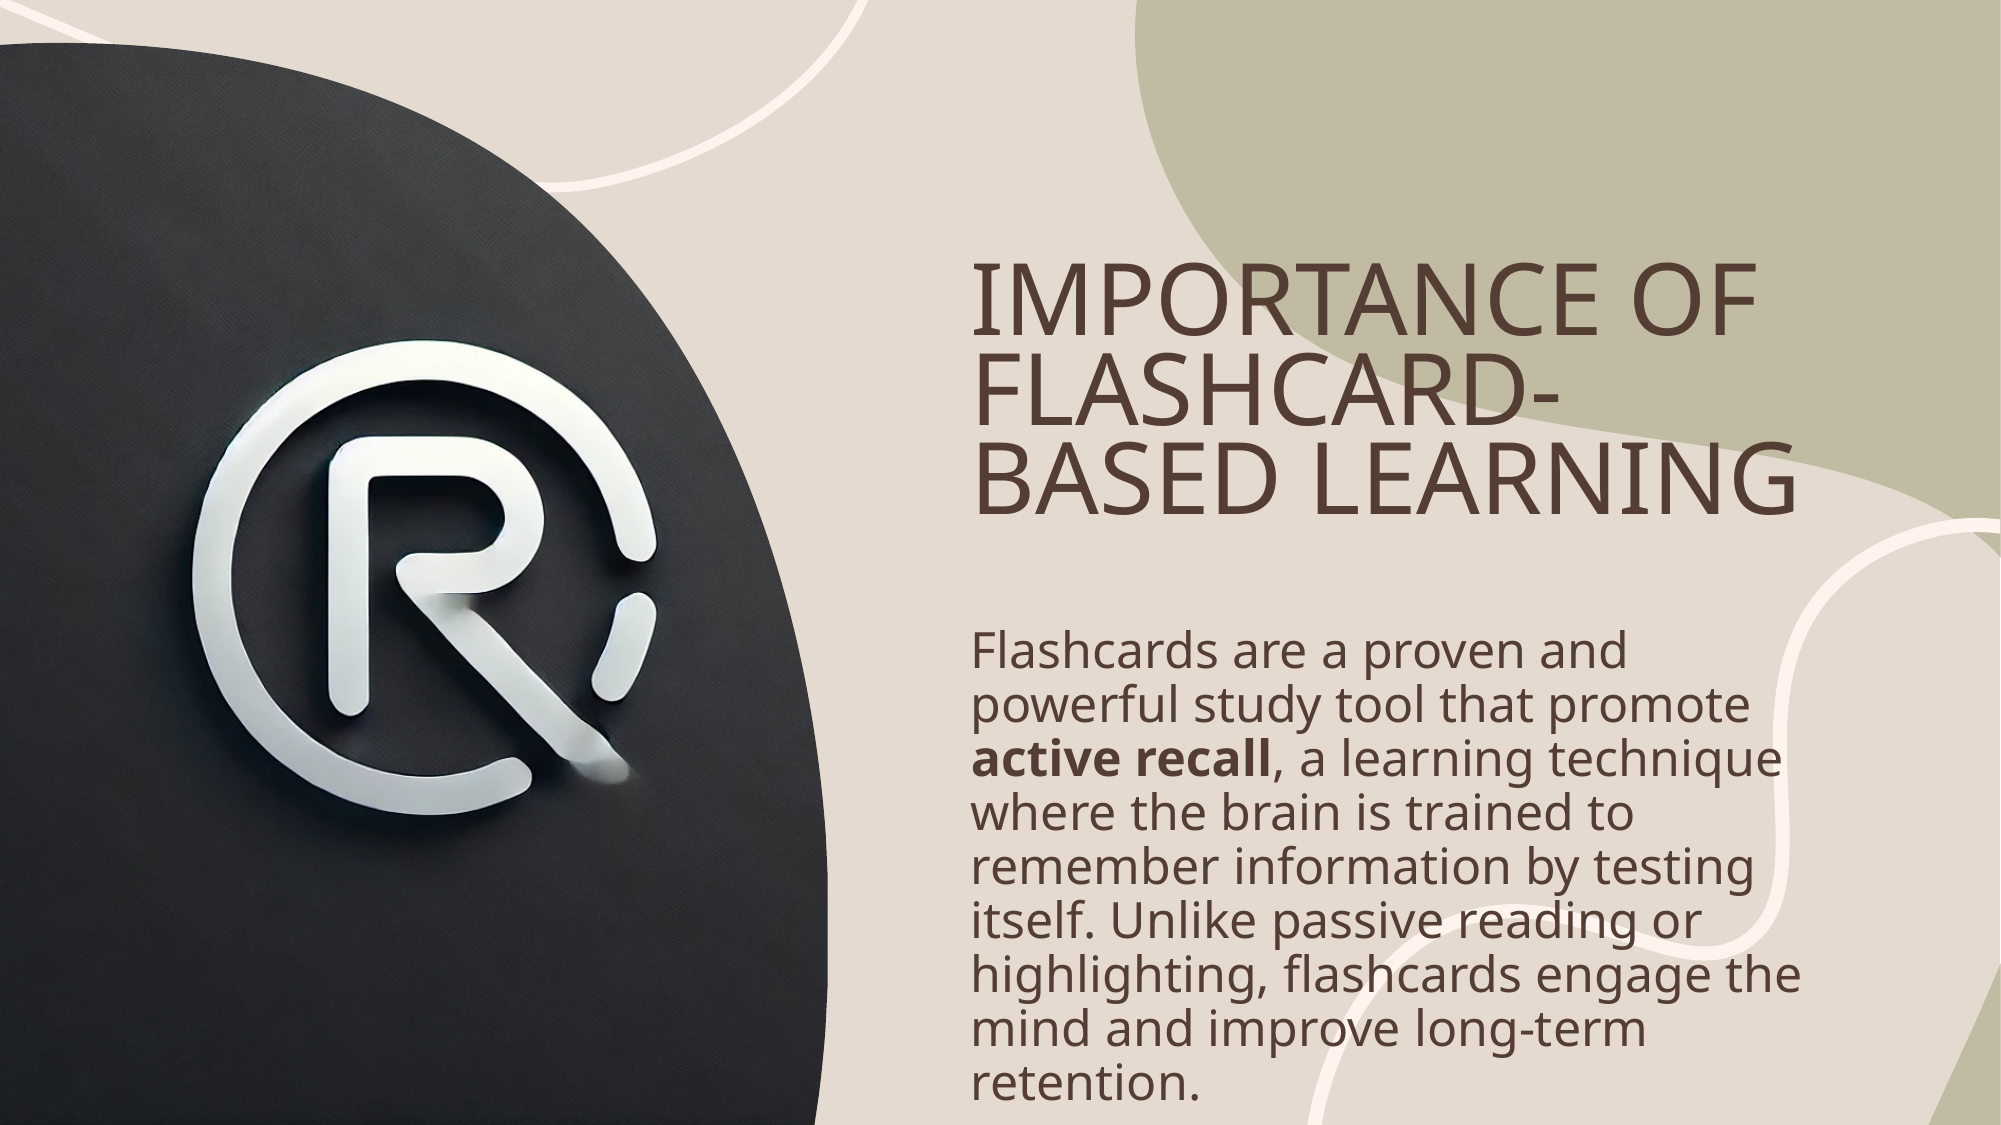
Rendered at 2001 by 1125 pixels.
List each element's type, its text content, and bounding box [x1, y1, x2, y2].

list Flashcards are a proven and powerful study tool that promote active recall, a learning technique where the brain is trained to remember information by testing itself. Unlike passive reading or highlighting, flashcards engage the mind and improve long-term retention. [955, 617, 1850, 1009]
title IMPORTANCE OF FLASHCARD- BASED LEARNING [955, 149, 1850, 541]
picture [0, 42, 828, 1125]
